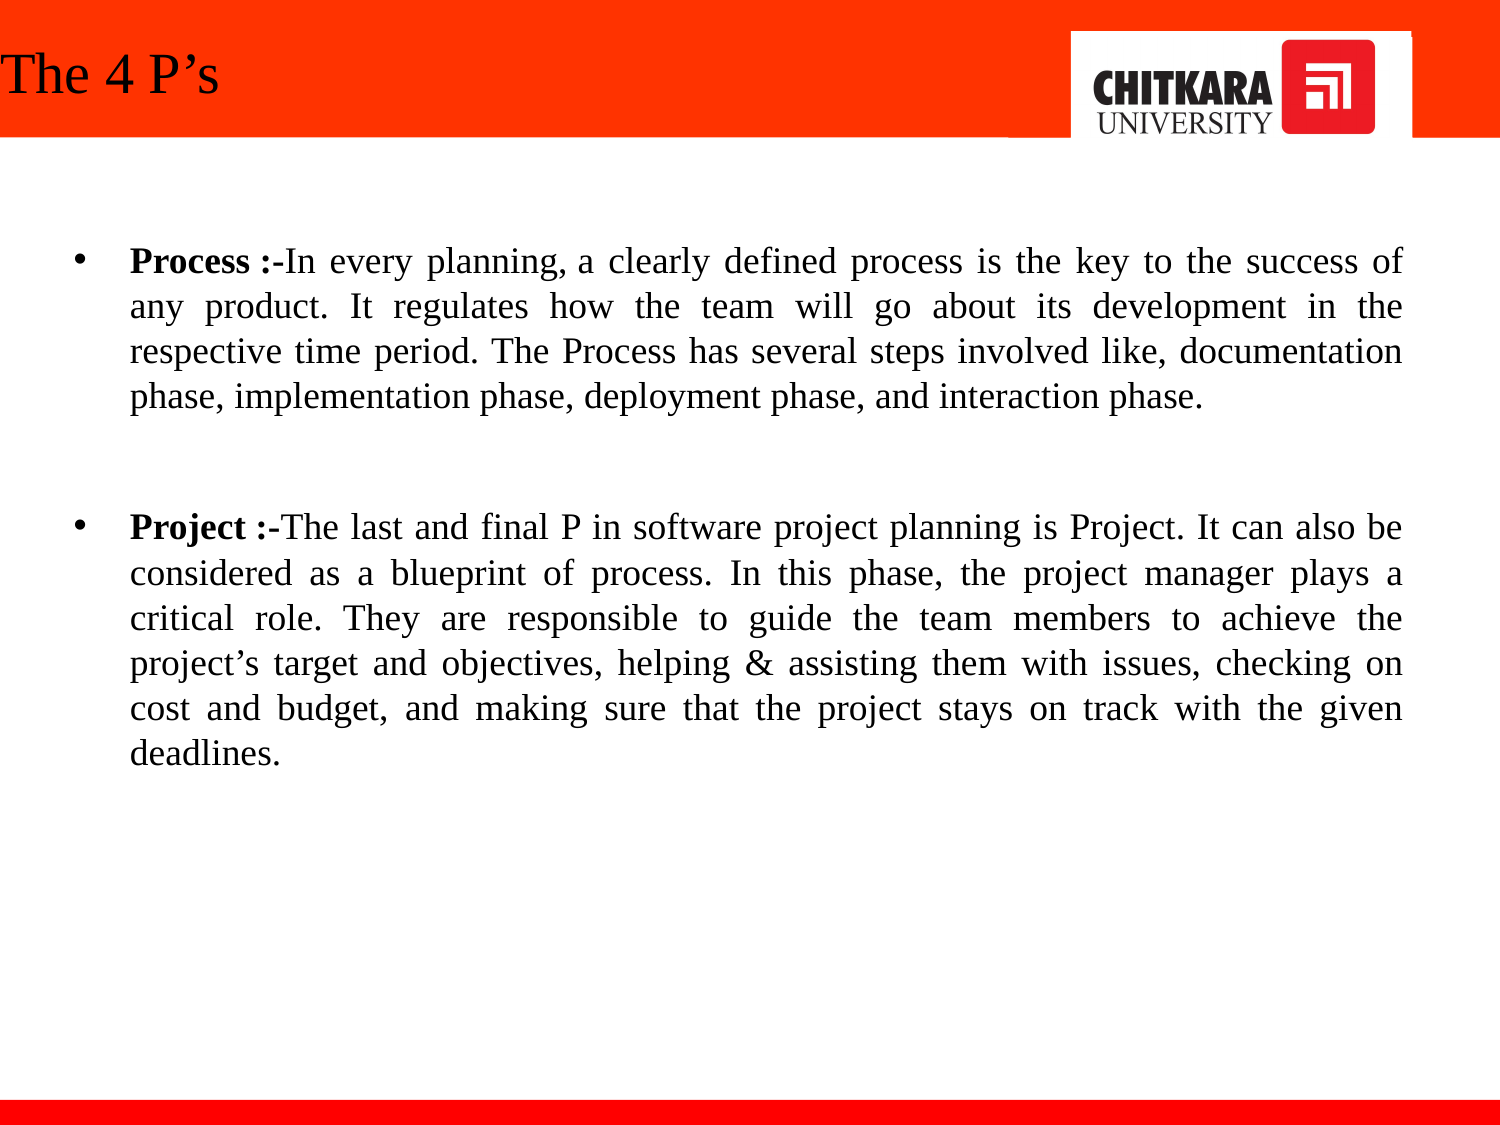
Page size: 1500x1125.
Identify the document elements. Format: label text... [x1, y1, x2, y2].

title The 4 P’s [0, 0, 900, 150]
list Process :-In every planning, a clearly defined process is the key to the success of any product. It regulates how the team will go about its development in the respective time period. The Process has several steps involved like, documentation phase, implementation phase, deployment phase, and interaction phase. Project :-The last and final P in software project planning is Project. It can also be considered as a blueprint of process. In this phase, the project manager plays a critical role. They are responsible to guide the team members to achieve the project’s target and objectives, helping & assisting them with issues, checking on cost and budget, and making sure that the project stays on track with the given deadlines. [54, 175, 1405, 964]
picture [1074, 37, 1390, 138]
